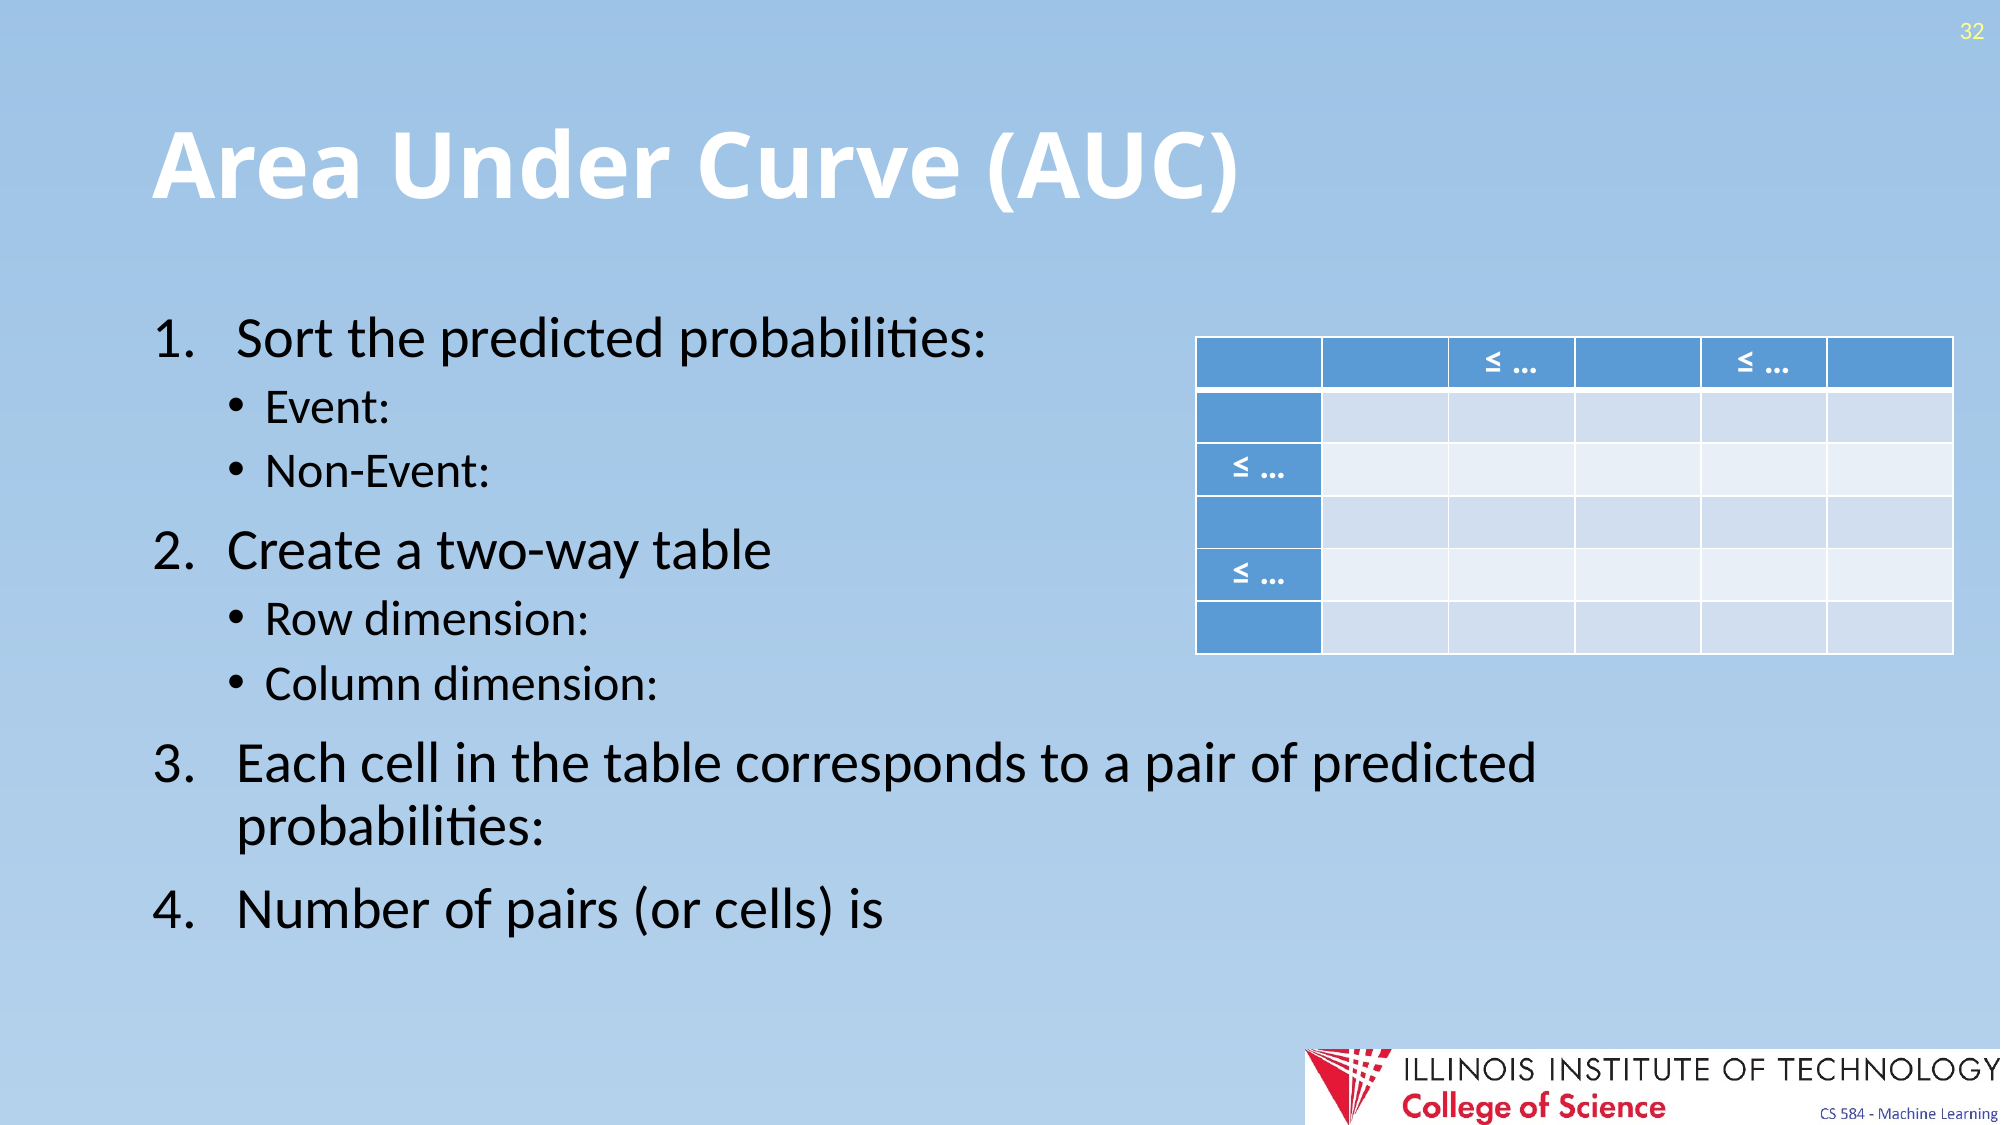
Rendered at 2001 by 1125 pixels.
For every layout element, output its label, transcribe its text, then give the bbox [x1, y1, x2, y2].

slide_number 32 [1550, 0, 2000, 60]
picture [1305, 1049, 2000, 1125]
title Area Under Curve (AUC) [137, 59, 1863, 278]
